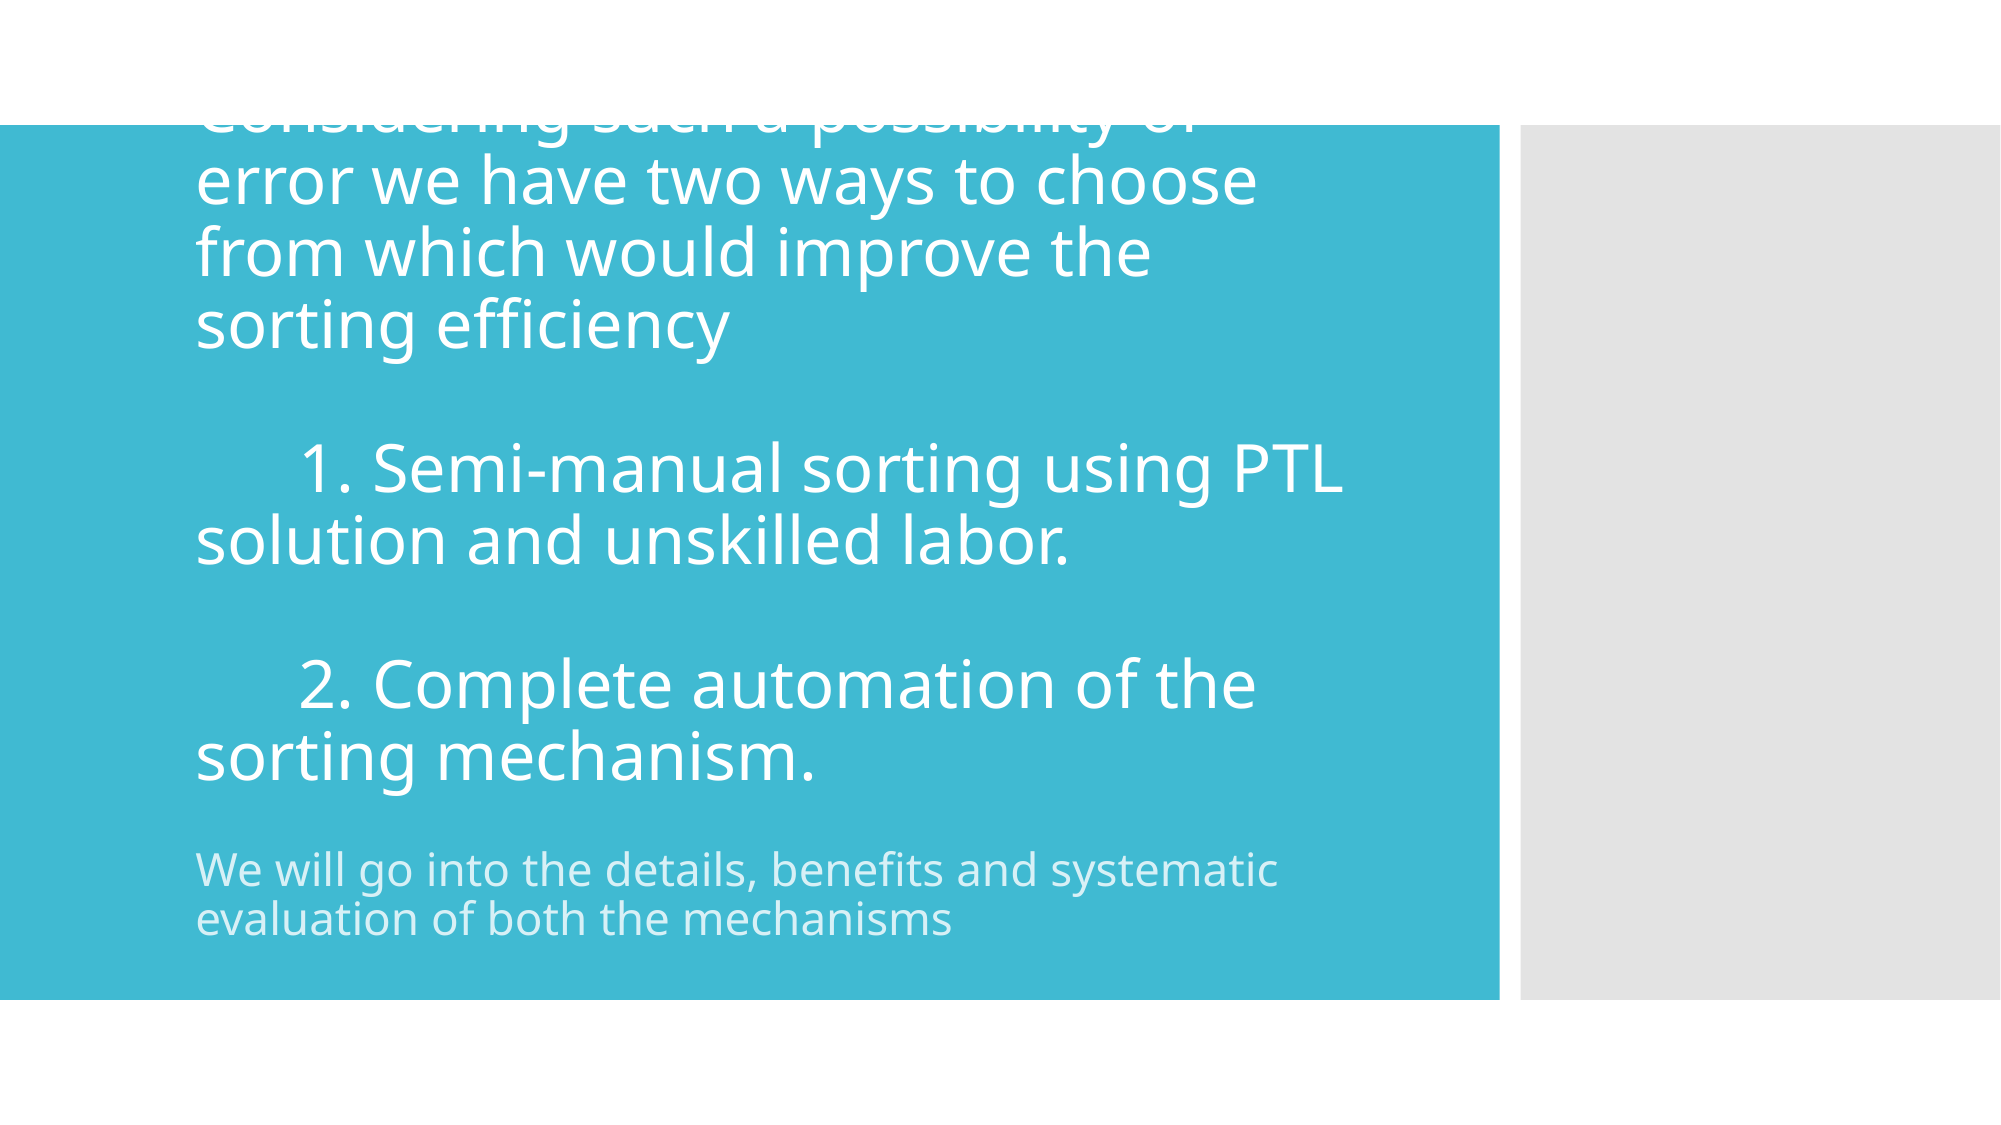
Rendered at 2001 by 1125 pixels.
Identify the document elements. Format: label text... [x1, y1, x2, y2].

subtitle We will go into the details, benefits and systematic evaluation of both the mechanisms [180, 839, 1381, 990]
title Considering such a possibility of error we have two ways to choose from which would improve the sorting efficiency 1. Semi-manual sorting using PTL solution and unskilled labor. 2. Complete automation of the sorting mechanism. [180, 348, 1381, 839]
